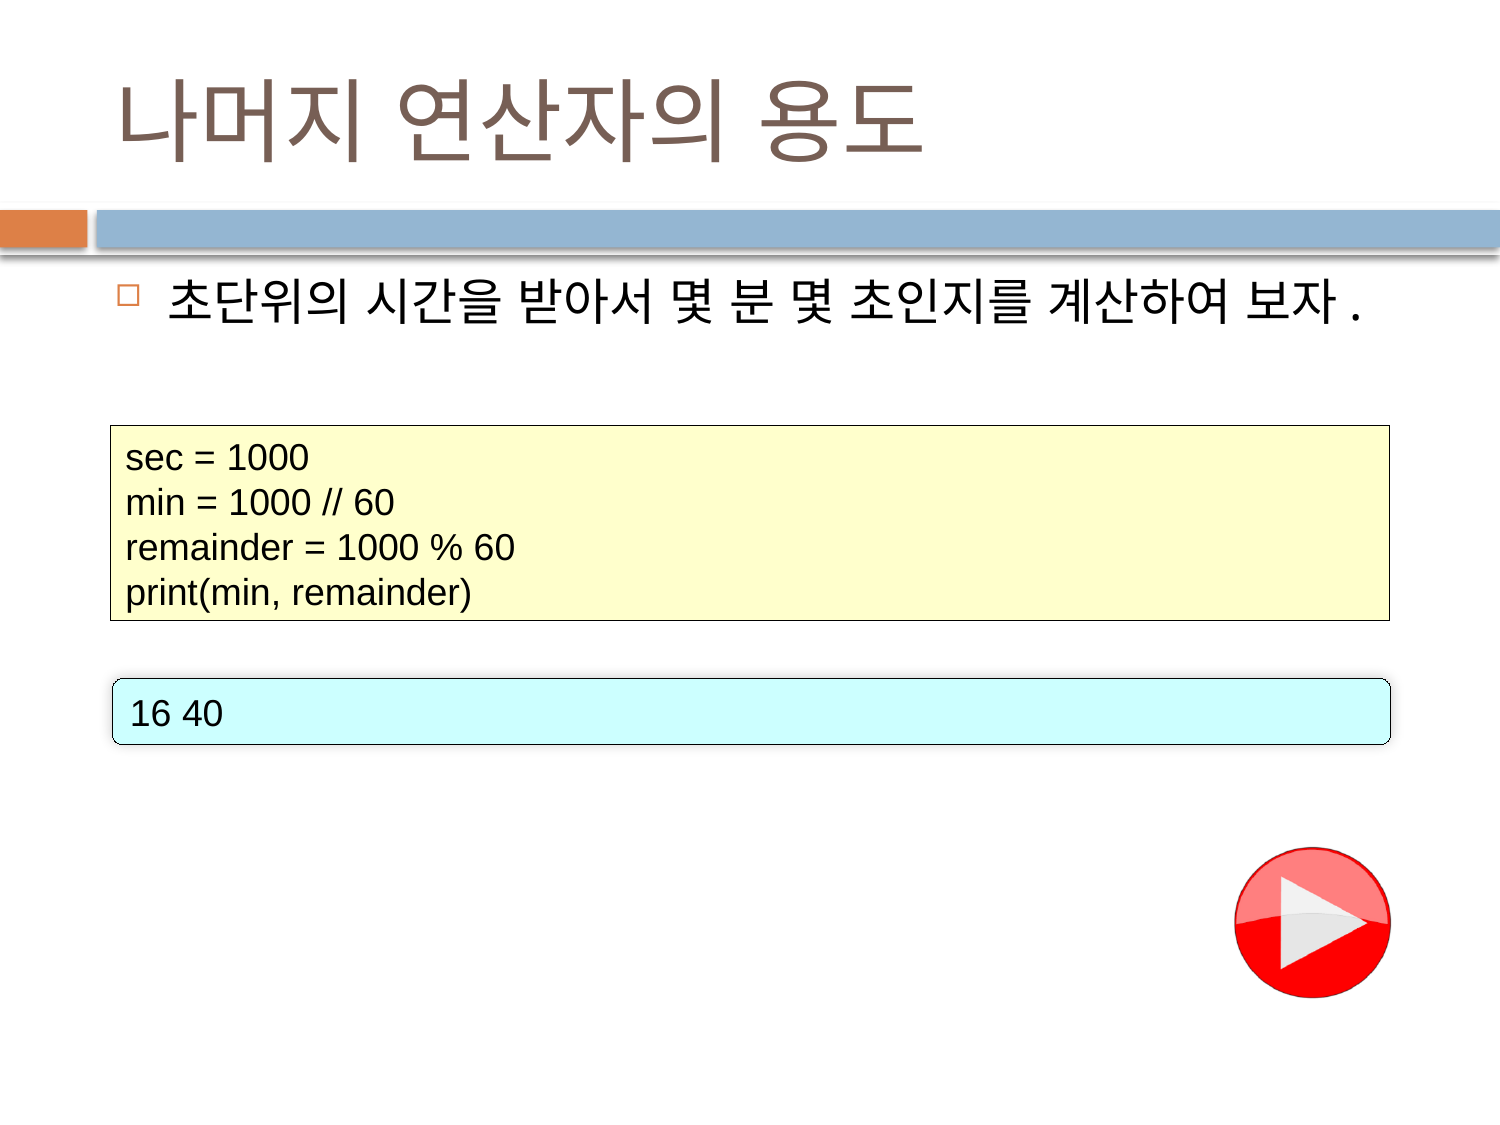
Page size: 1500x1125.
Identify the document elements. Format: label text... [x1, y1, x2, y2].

text_box 16 40 [112, 678, 1391, 745]
title 나머지 연산자의 용도 [100, 37, 1438, 200]
picture [1230, 840, 1394, 1000]
text_box sec = 1000 min = 1000 // 60 remainder = 1000 % 60 print(min, remainder) [110, 425, 1390, 621]
list 초단위의 시간을 받아서 몇 분 몇 초인지를 계산하여 보자. [100, 262, 1438, 1000]
